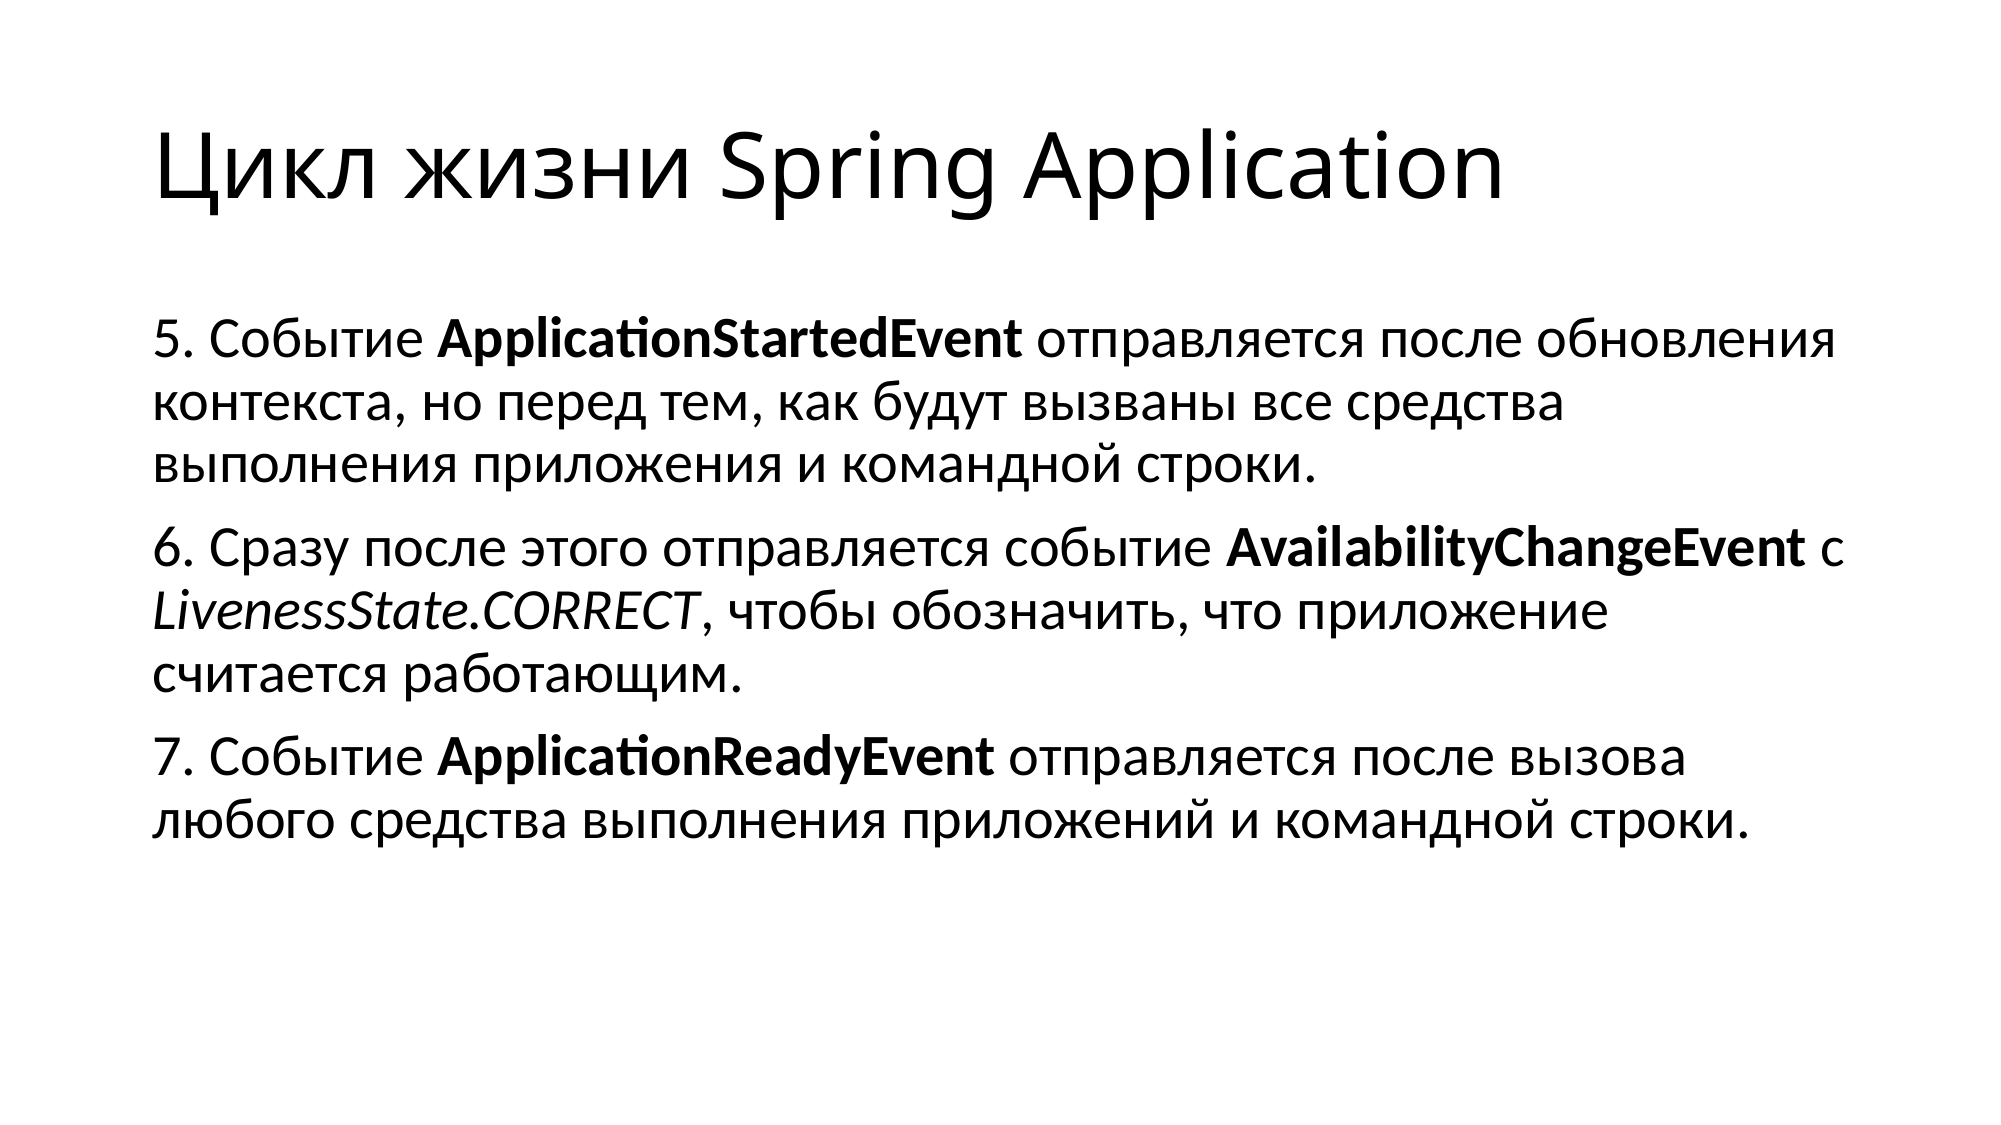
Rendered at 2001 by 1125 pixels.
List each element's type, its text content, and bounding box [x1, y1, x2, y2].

title Цикл жизни Spring Application [137, 59, 1863, 278]
list 5. Событие ApplicationStartedEvent отправляется после обновления контекста, но перед тем, как будут вызваны все средства выполнения приложения и командной строки. 6. Сразу после этого отправляется событие AvailabilityChangeEvent с LivenessState.CORRECT, чтобы обозначить, что приложение считается работающим. 7. Событие ApplicationReadyEvent отправляется после вызова любого средства выполнения приложений и командной строки. [137, 299, 1863, 1014]
